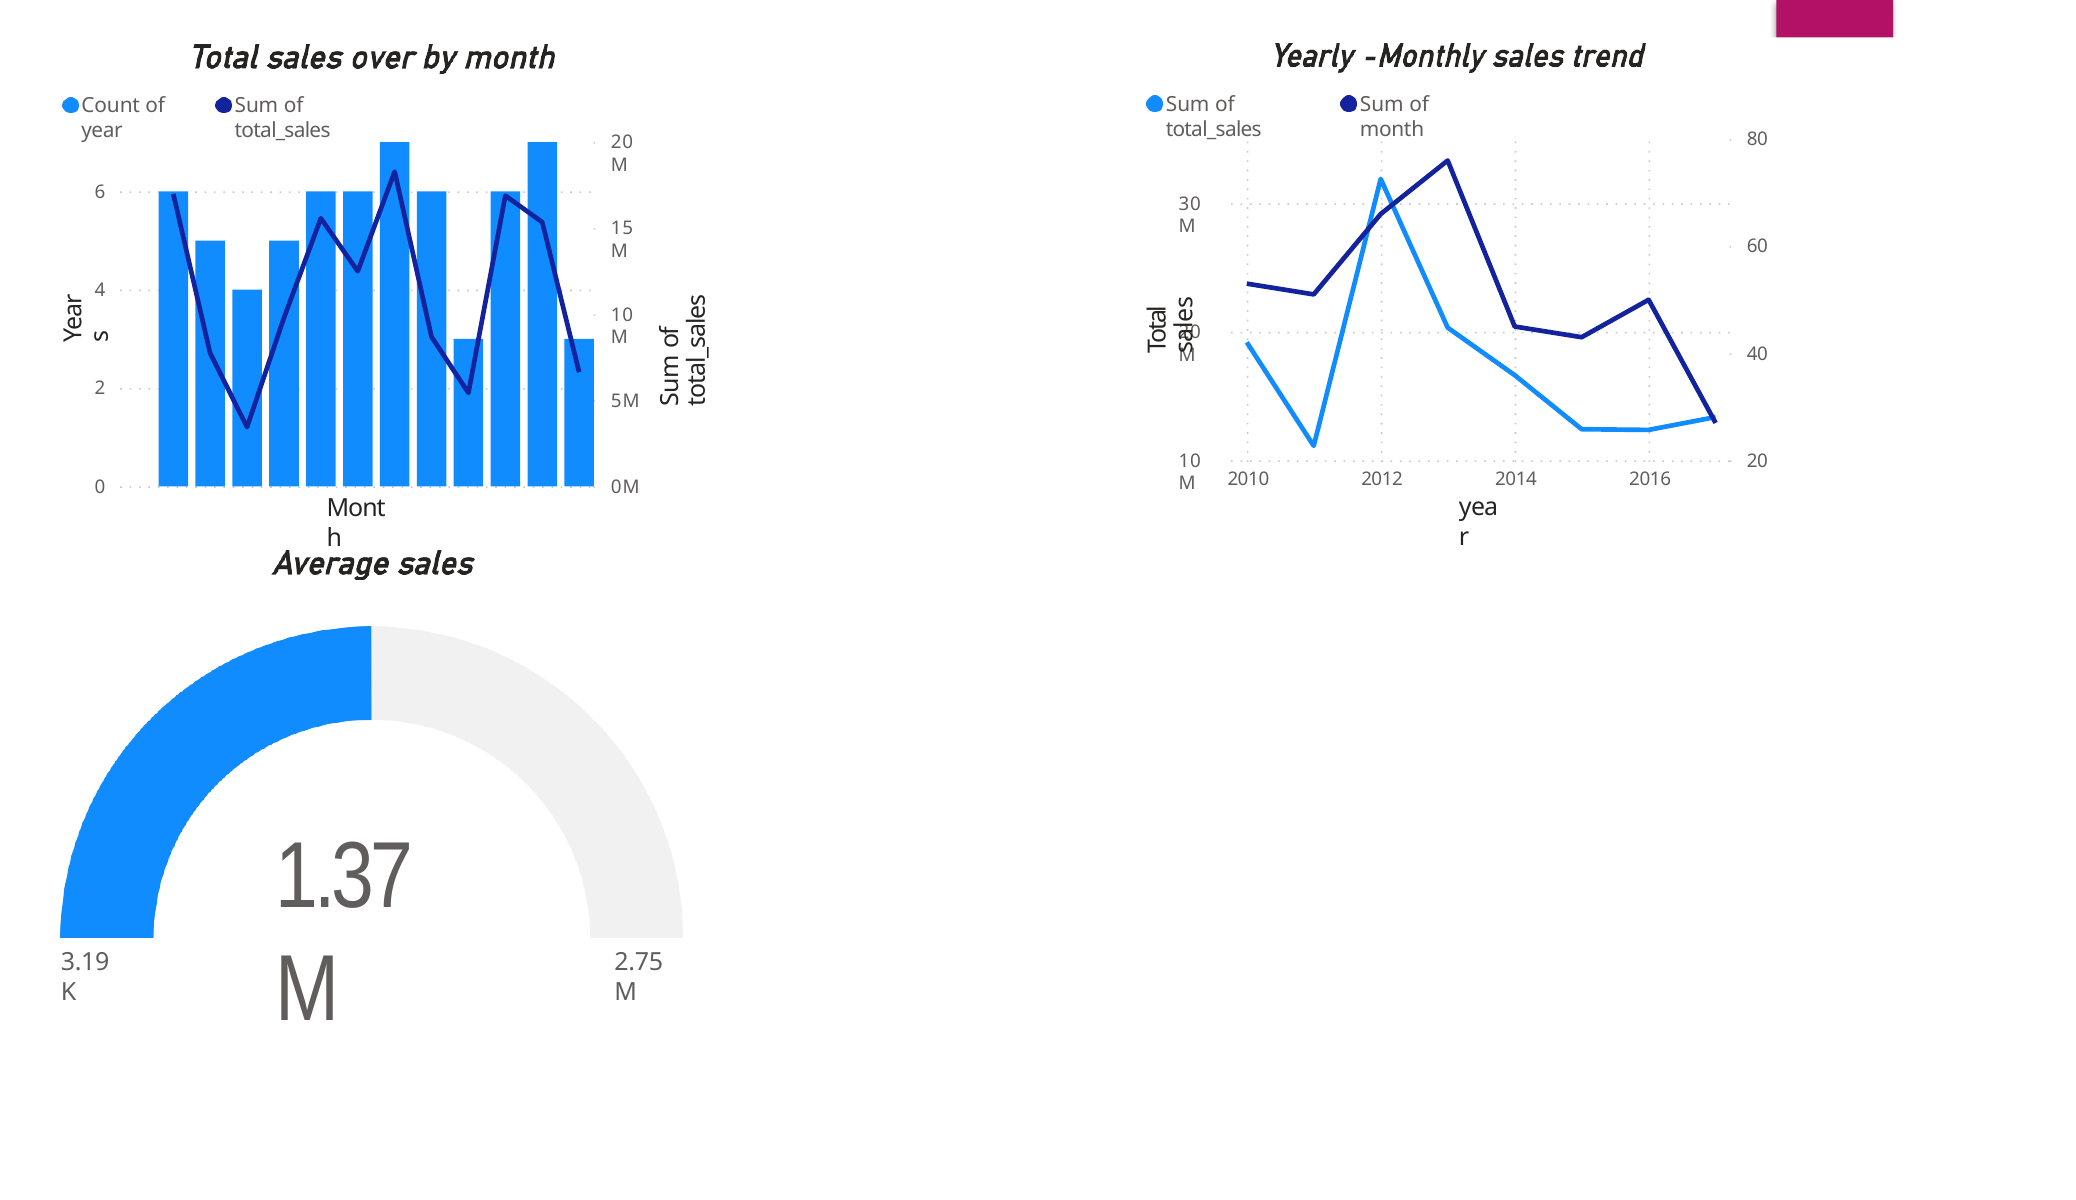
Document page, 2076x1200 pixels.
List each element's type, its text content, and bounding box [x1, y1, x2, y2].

text_box Total sales [1144, 243, 1174, 356]
text_box 20M [1176, 317, 1218, 365]
text_box Sum of total_sales [232, 89, 403, 140]
text_box 5M [608, 386, 640, 411]
text_box Years [59, 284, 89, 345]
picture [1340, 95, 1357, 112]
text_box 2016 [1627, 464, 1672, 490]
text_box Sum of total_sales [656, 219, 686, 409]
text_box 10M [608, 300, 651, 348]
text_box Sum of month [1357, 88, 1494, 141]
picture [1275, 43, 1647, 73]
text_box Count of year [79, 89, 209, 142]
text_box Sum of total_sales [1163, 88, 1334, 141]
picture [193, 43, 556, 74]
text_box 2014 [1493, 464, 1538, 490]
picture [60, 626, 683, 938]
text_box 1.37M [273, 947, 471, 1039]
text_box [37, 37, 2038, 1163]
picture [1146, 95, 1163, 112]
text_box 3.19K [58, 945, 124, 1006]
picture [215, 96, 232, 114]
text_box 2010 [1225, 464, 1270, 490]
text_box 6 [92, 177, 107, 202]
text_box 80 [1744, 124, 1770, 150]
text_box Month [324, 496, 391, 548]
text_box 20M [608, 128, 651, 176]
text_box year [1456, 488, 1506, 551]
picture [271, 550, 475, 580]
text_box 60 [1744, 232, 1770, 257]
text_box 30M [1176, 189, 1218, 237]
text_box 10M [1176, 446, 1218, 494]
text_box 2 [92, 373, 107, 399]
text_box 20 [1744, 446, 1770, 471]
text_box 0M [608, 472, 640, 497]
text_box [1240, 150, 1721, 453]
text_box 2012 [1359, 464, 1404, 490]
text_box 4 [92, 275, 107, 301]
text_box 15M [608, 214, 651, 262]
picture [62, 96, 79, 114]
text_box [158, 141, 595, 487]
text_box 2.75M [612, 944, 685, 1006]
text_box 0 [92, 472, 107, 497]
text_box 40 [1744, 339, 1770, 364]
